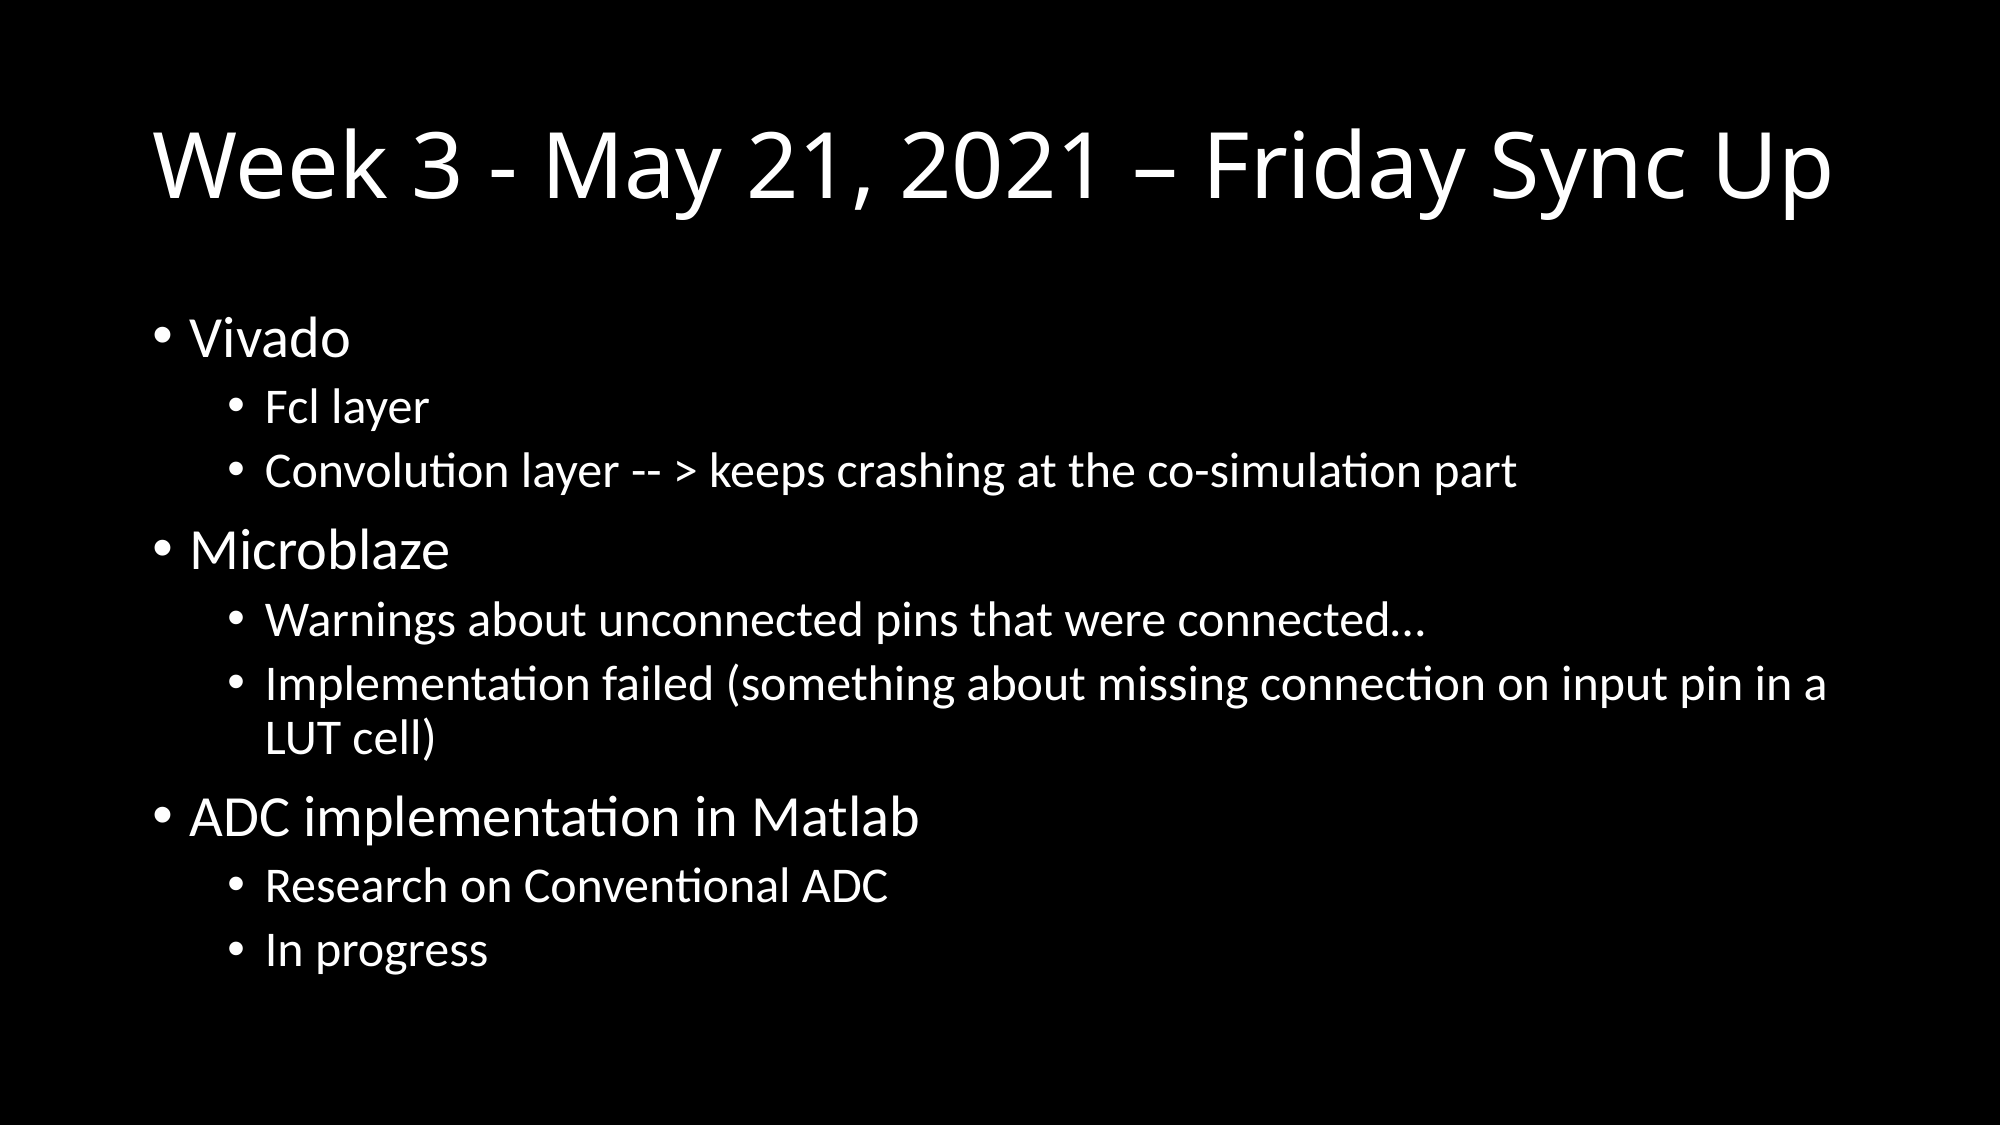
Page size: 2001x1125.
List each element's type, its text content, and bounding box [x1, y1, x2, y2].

list Vivado Fcl layer Convolution layer -- > keeps crashing at the co-simulation part Microblaze Warnings about unconnected pins that were connected… Implementation failed (something about missing connection on input pin in a LUT cell) ADC implementation in Matlab Research on Conventional ADC In progress [137, 299, 1863, 1014]
title Week 3 - May 21, 2021 – Friday Sync Up [137, 59, 1863, 278]
